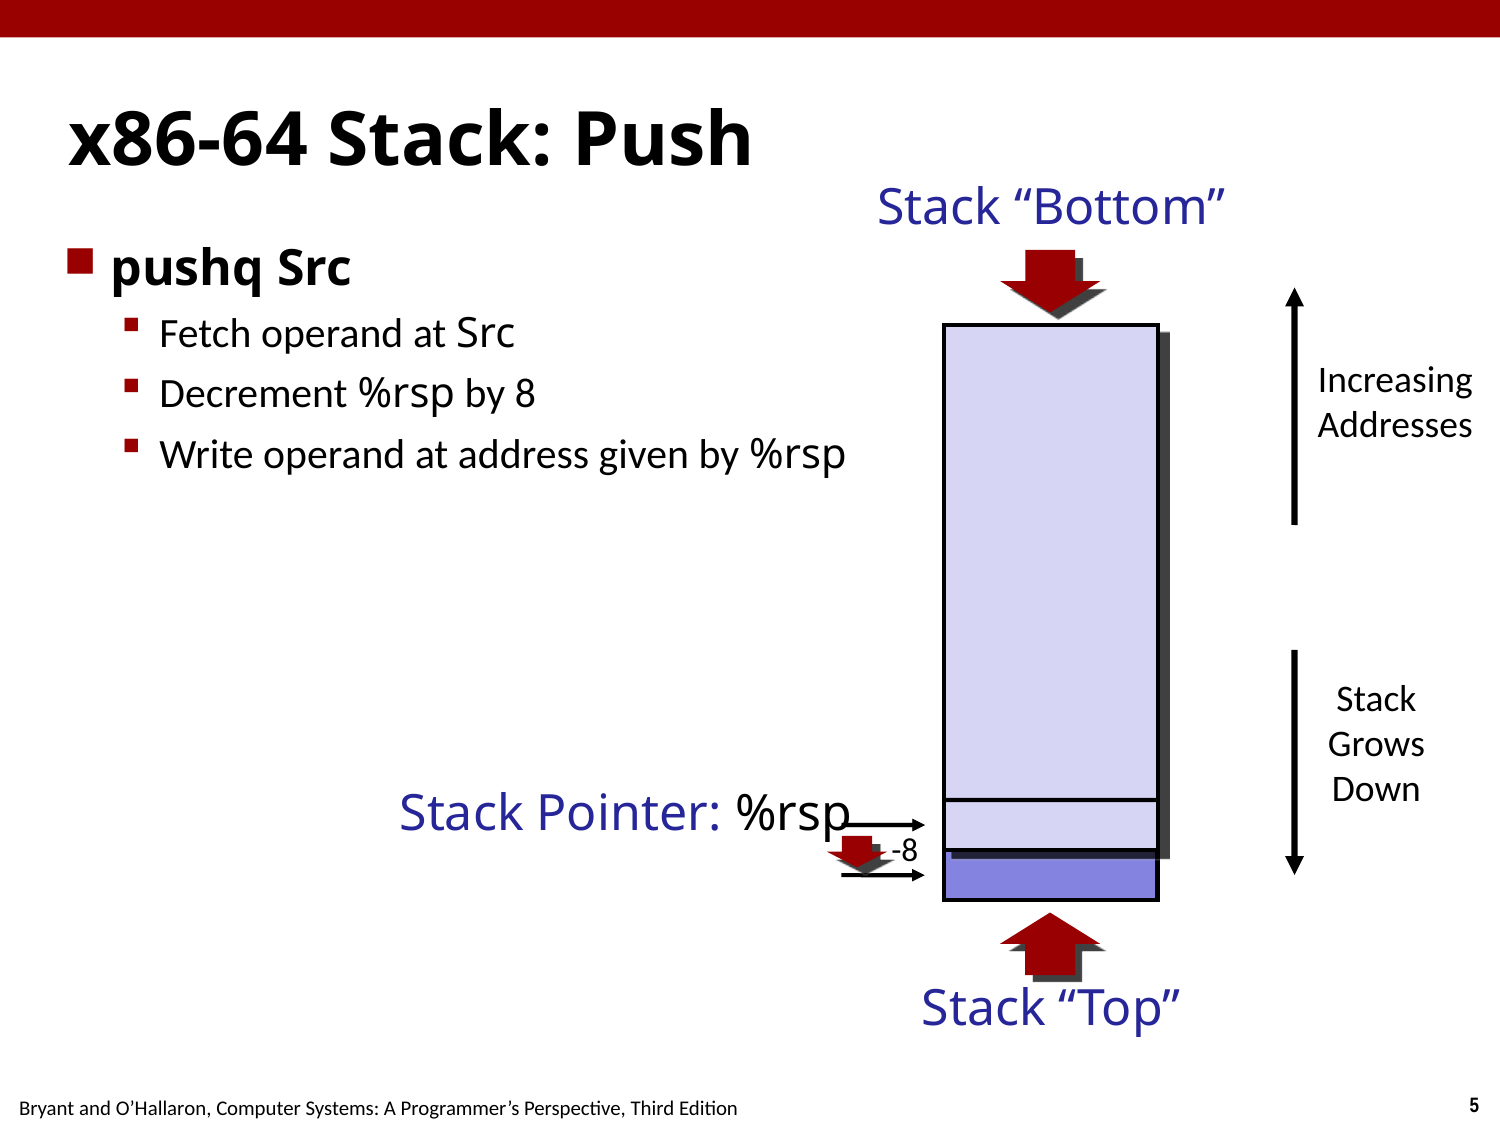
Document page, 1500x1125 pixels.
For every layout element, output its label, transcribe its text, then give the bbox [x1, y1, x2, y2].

text_box Stack Grows Down [1309, 674, 1444, 825]
text_box [944, 324, 1159, 779]
text_box [1288, 649, 1301, 875]
list pushq Src Fetch operand at Src Decrement %rsp by 8 Write operand at address given by %rsp [62, 228, 1438, 1122]
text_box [417, 780, 1180, 1049]
text_box [0, 0, 1500, 38]
text_box [1288, 287, 1301, 526]
text_box Increasing Addresses [1317, 354, 1474, 445]
title x86-64 Stack: Push [62, 41, 1438, 228]
text_box [1000, 249, 1101, 313]
text_box Stack “Bottom” [877, 174, 1226, 235]
